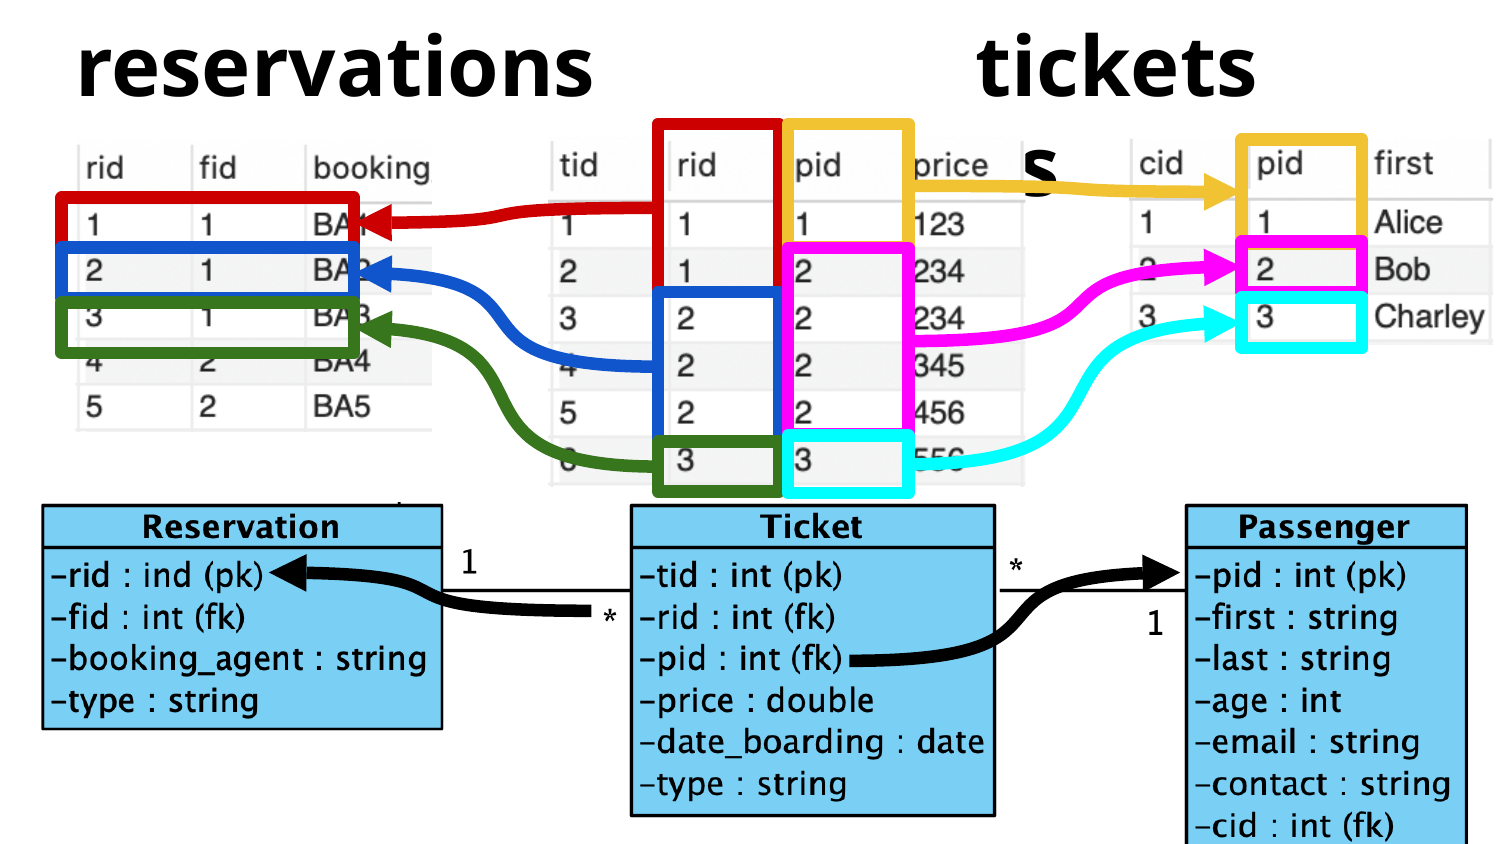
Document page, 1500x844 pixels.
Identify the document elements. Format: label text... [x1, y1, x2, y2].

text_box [353, 327, 659, 467]
picture [547, 136, 1026, 487]
text_box [787, 123, 909, 135]
text_box [61, 247, 70, 298]
picture [1128, 137, 1494, 345]
picture [75, 139, 433, 432]
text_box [353, 207, 659, 224]
title reservations tickets passengers [0, 0, 1500, 111]
picture [39, 501, 1469, 844]
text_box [353, 272, 659, 327]
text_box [908, 185, 1242, 193]
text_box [908, 266, 1242, 322]
text_box [61, 302, 70, 353]
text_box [268, 572, 592, 612]
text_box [908, 322, 1242, 465]
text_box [849, 572, 1181, 662]
text_box [61, 197, 70, 247]
text_box [658, 123, 779, 135]
